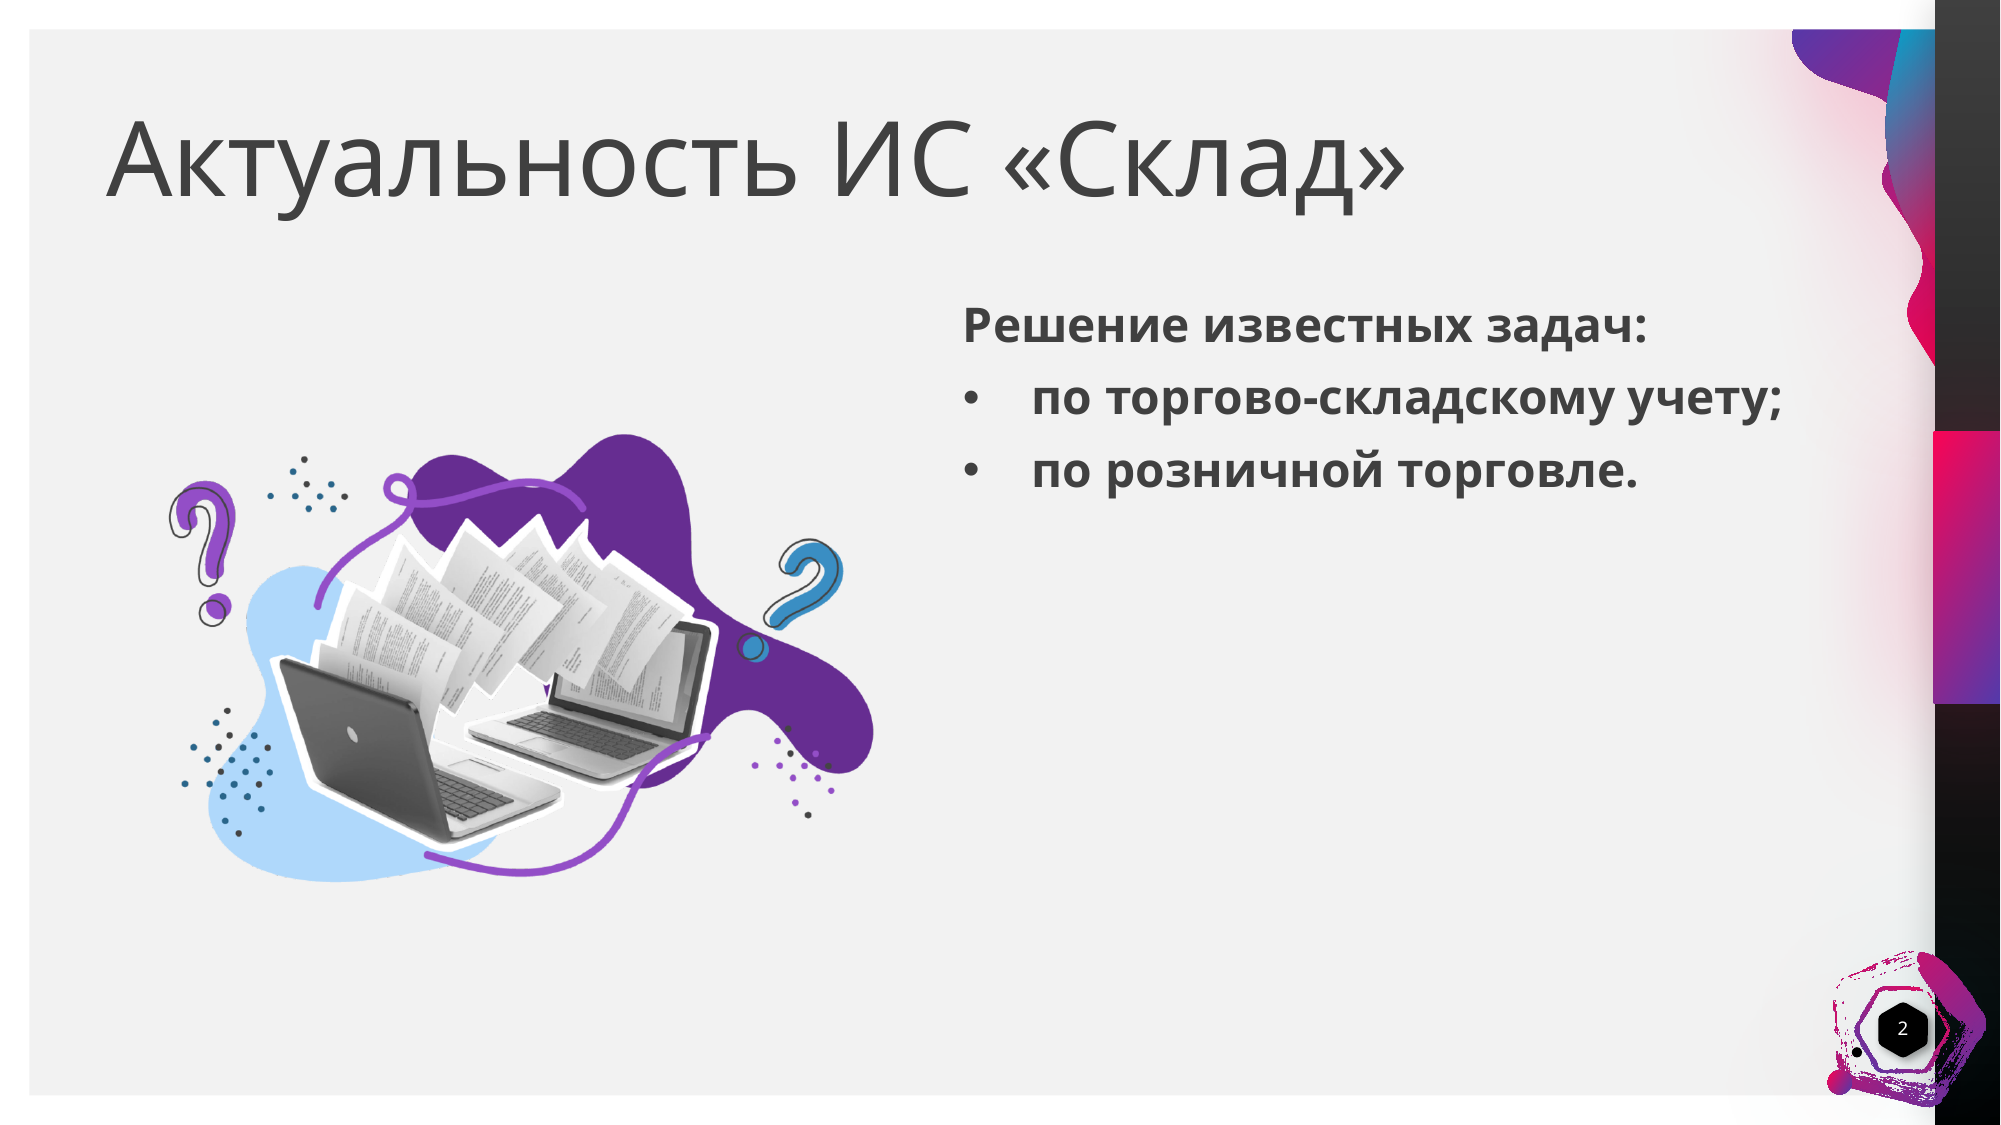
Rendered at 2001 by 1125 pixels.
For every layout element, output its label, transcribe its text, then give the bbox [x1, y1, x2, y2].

text_box [1933, 431, 2000, 704]
list Решение известных задач: по торгово-складскому учету; по розничной торговле. [962, 301, 1790, 361]
title Актуальность ИС «Склад» [106, 106, 1790, 225]
slide_number 2 [1872, 1001, 1934, 1057]
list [106, 412, 934, 904]
